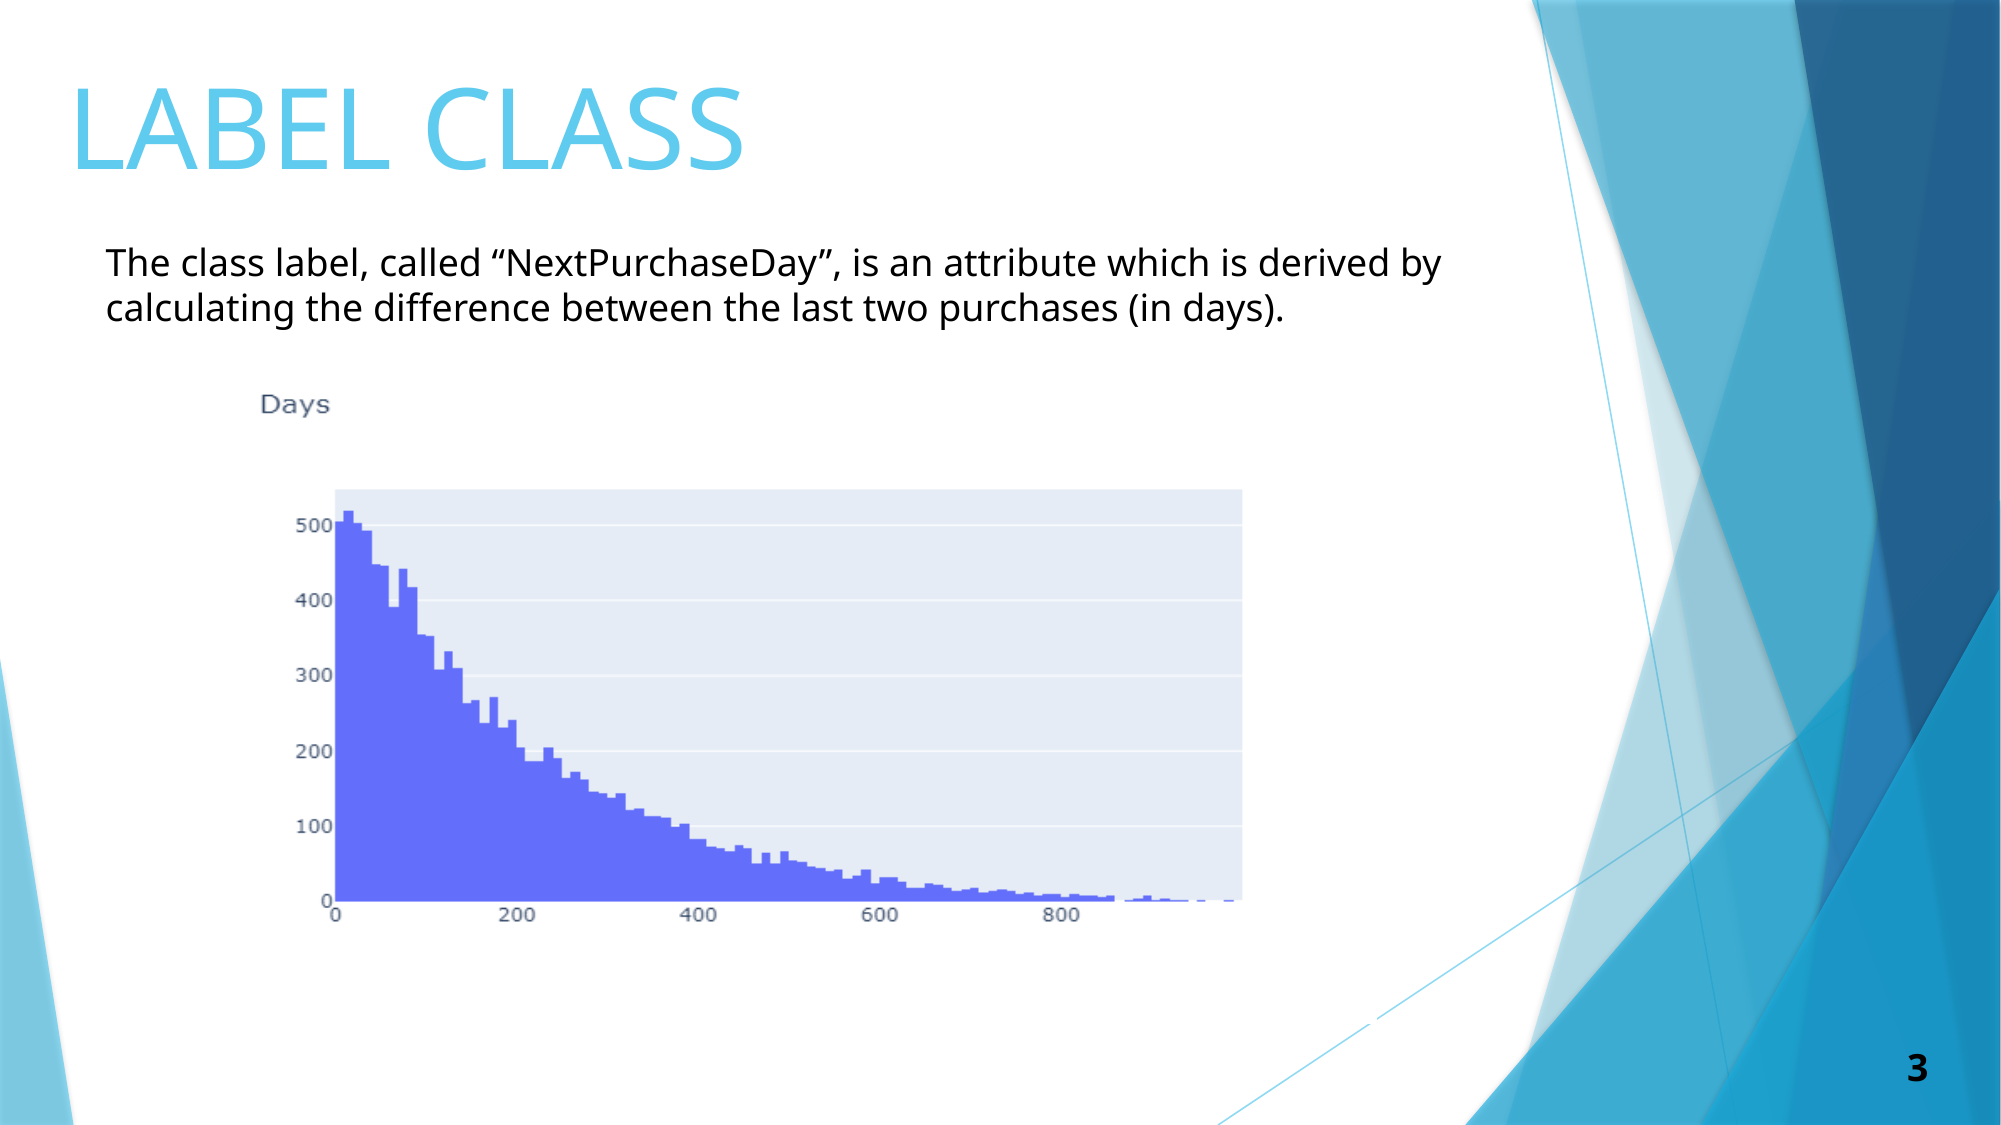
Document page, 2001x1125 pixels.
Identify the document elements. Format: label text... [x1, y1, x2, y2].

text_box The class label, called “NextPurchaseDay”, is an attribute which is derived by calculating the difference between the last two purchases (in days). [90, 231, 1515, 337]
picture [200, 336, 1377, 1024]
text_box LABEL CLASS [52, 49, 763, 200]
slide_number 3 [1831, 1039, 1944, 1099]
